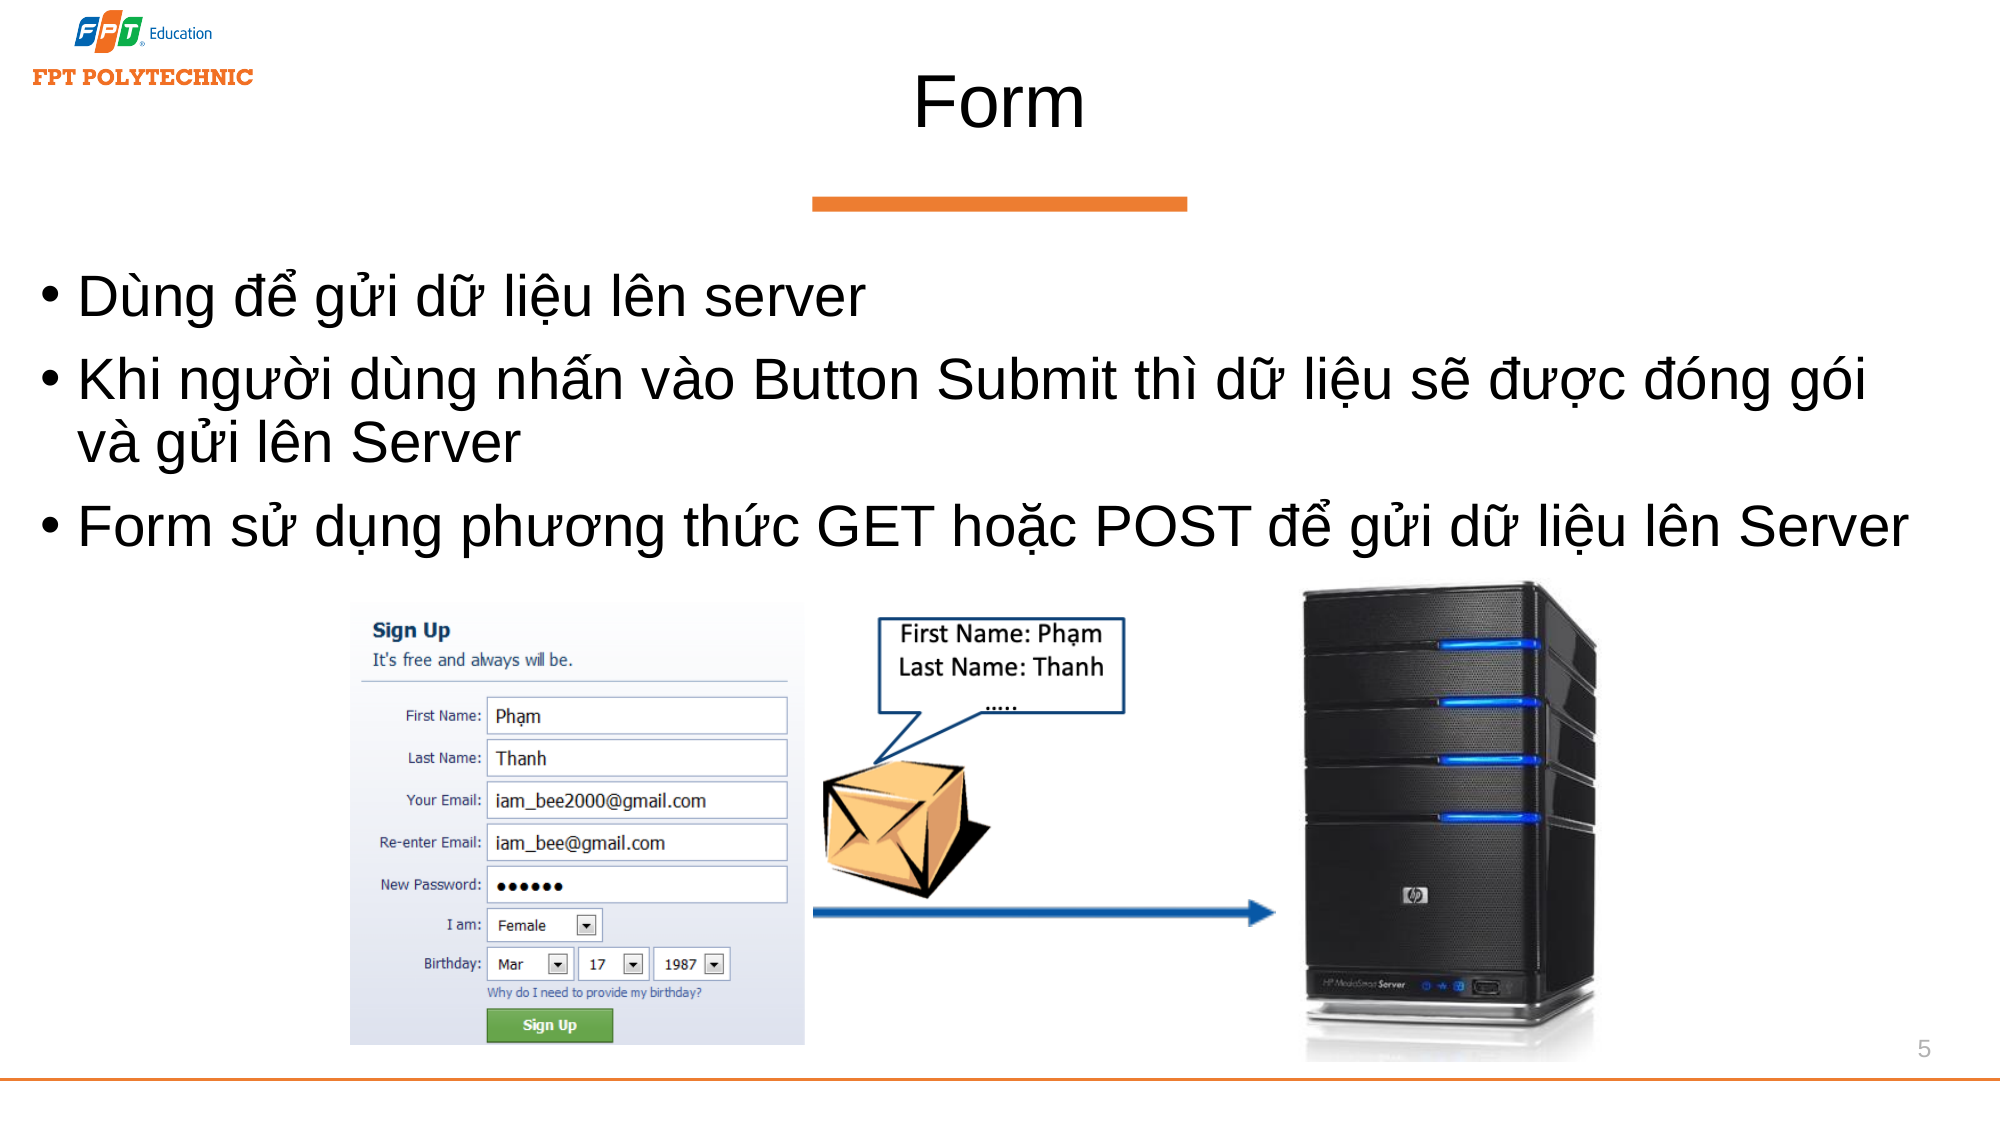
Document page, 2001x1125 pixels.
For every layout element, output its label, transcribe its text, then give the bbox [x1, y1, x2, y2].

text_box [350, 568, 1622, 1062]
list Dùng để gửi dữ liệu lên server Khi người dùng nhấn vào Button Submit thì dữ liệu sẽ được đóng gói và gửi lên Server Form sử dụng phương thức GET hoặc POST để gửi dữ liệu lên Server [25, 258, 1947, 1016]
slide_number 5 [1496, 1017, 1947, 1078]
title Form [0, 0, 2000, 212]
